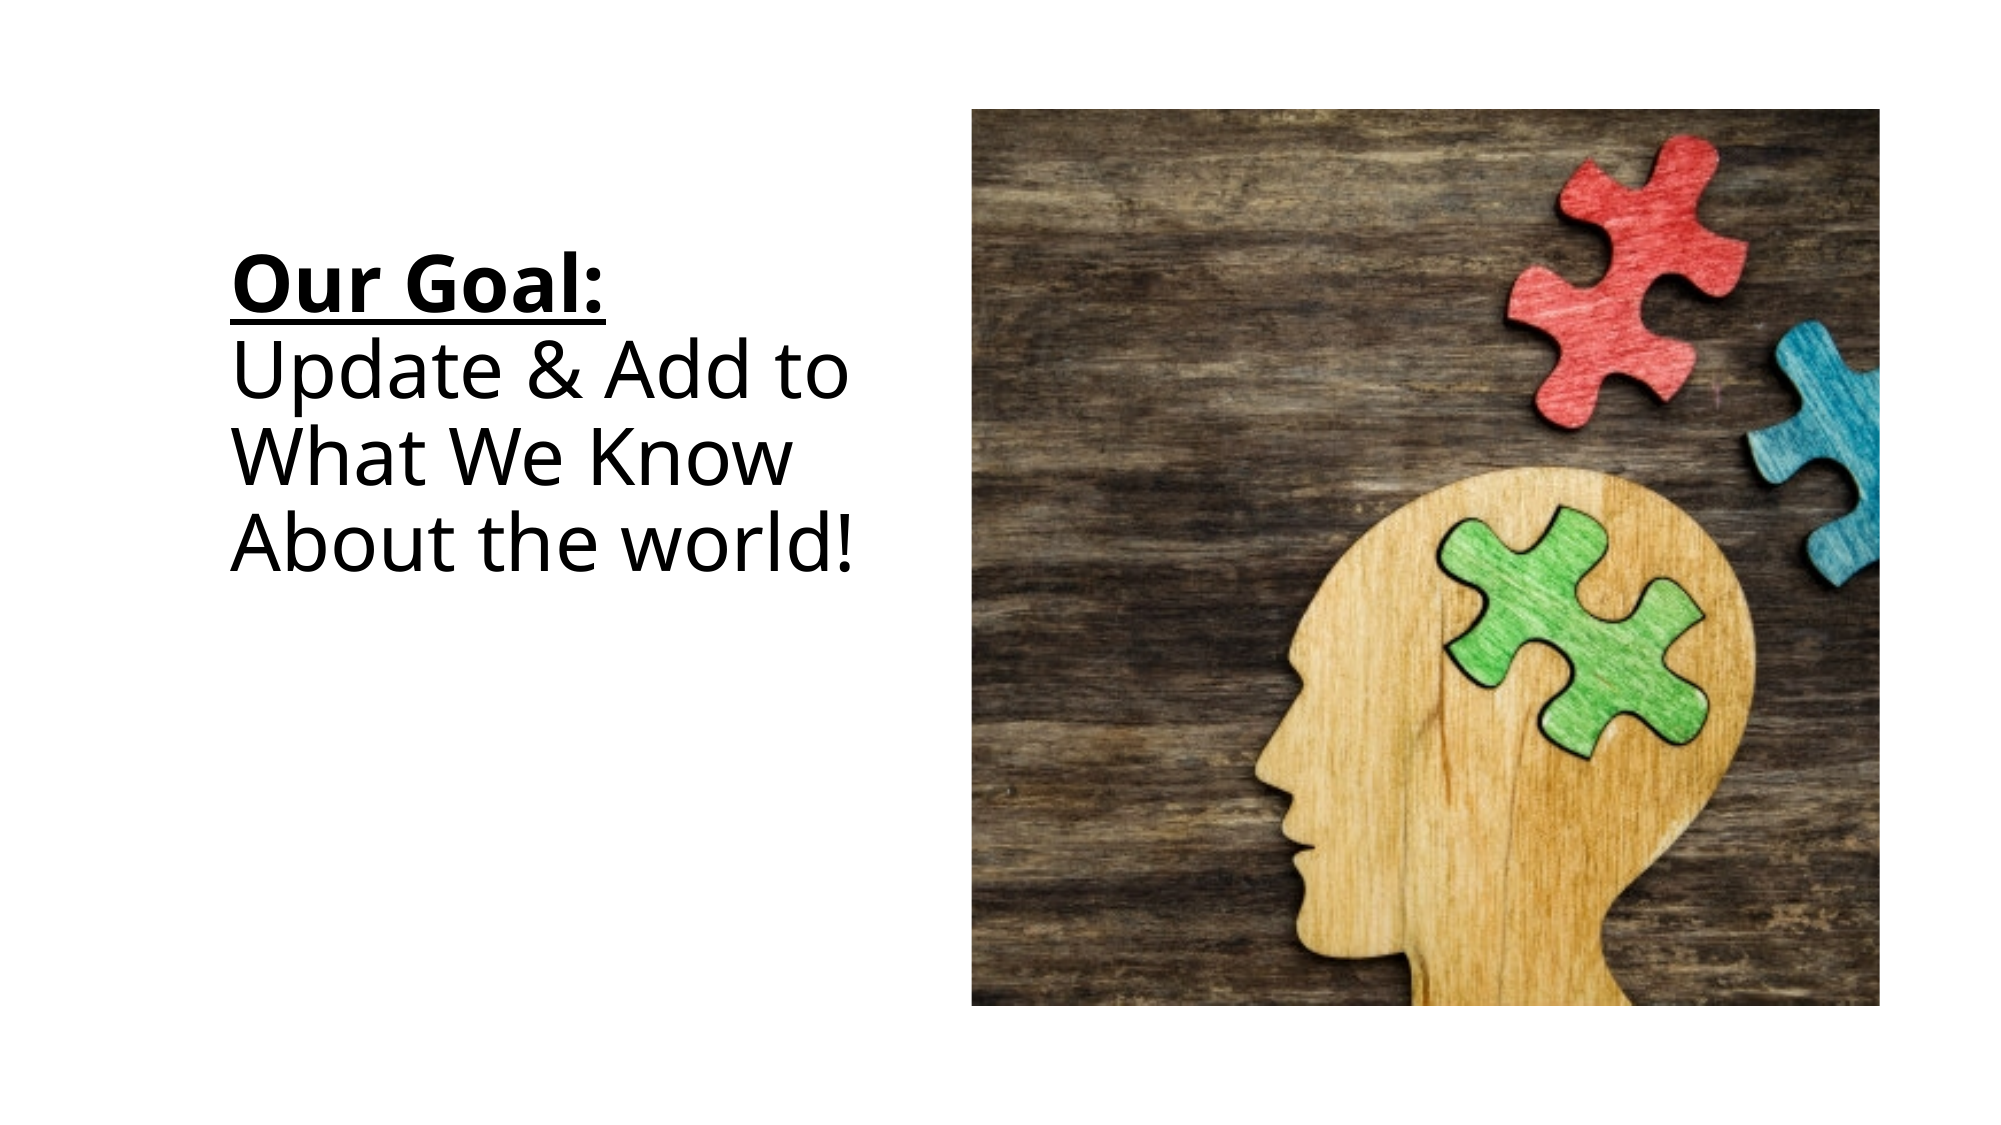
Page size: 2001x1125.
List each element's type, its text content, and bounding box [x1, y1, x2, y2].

picture [971, 109, 1880, 1006]
title Our Goal: Update & Add to What We Know About the world! [215, 236, 878, 628]
